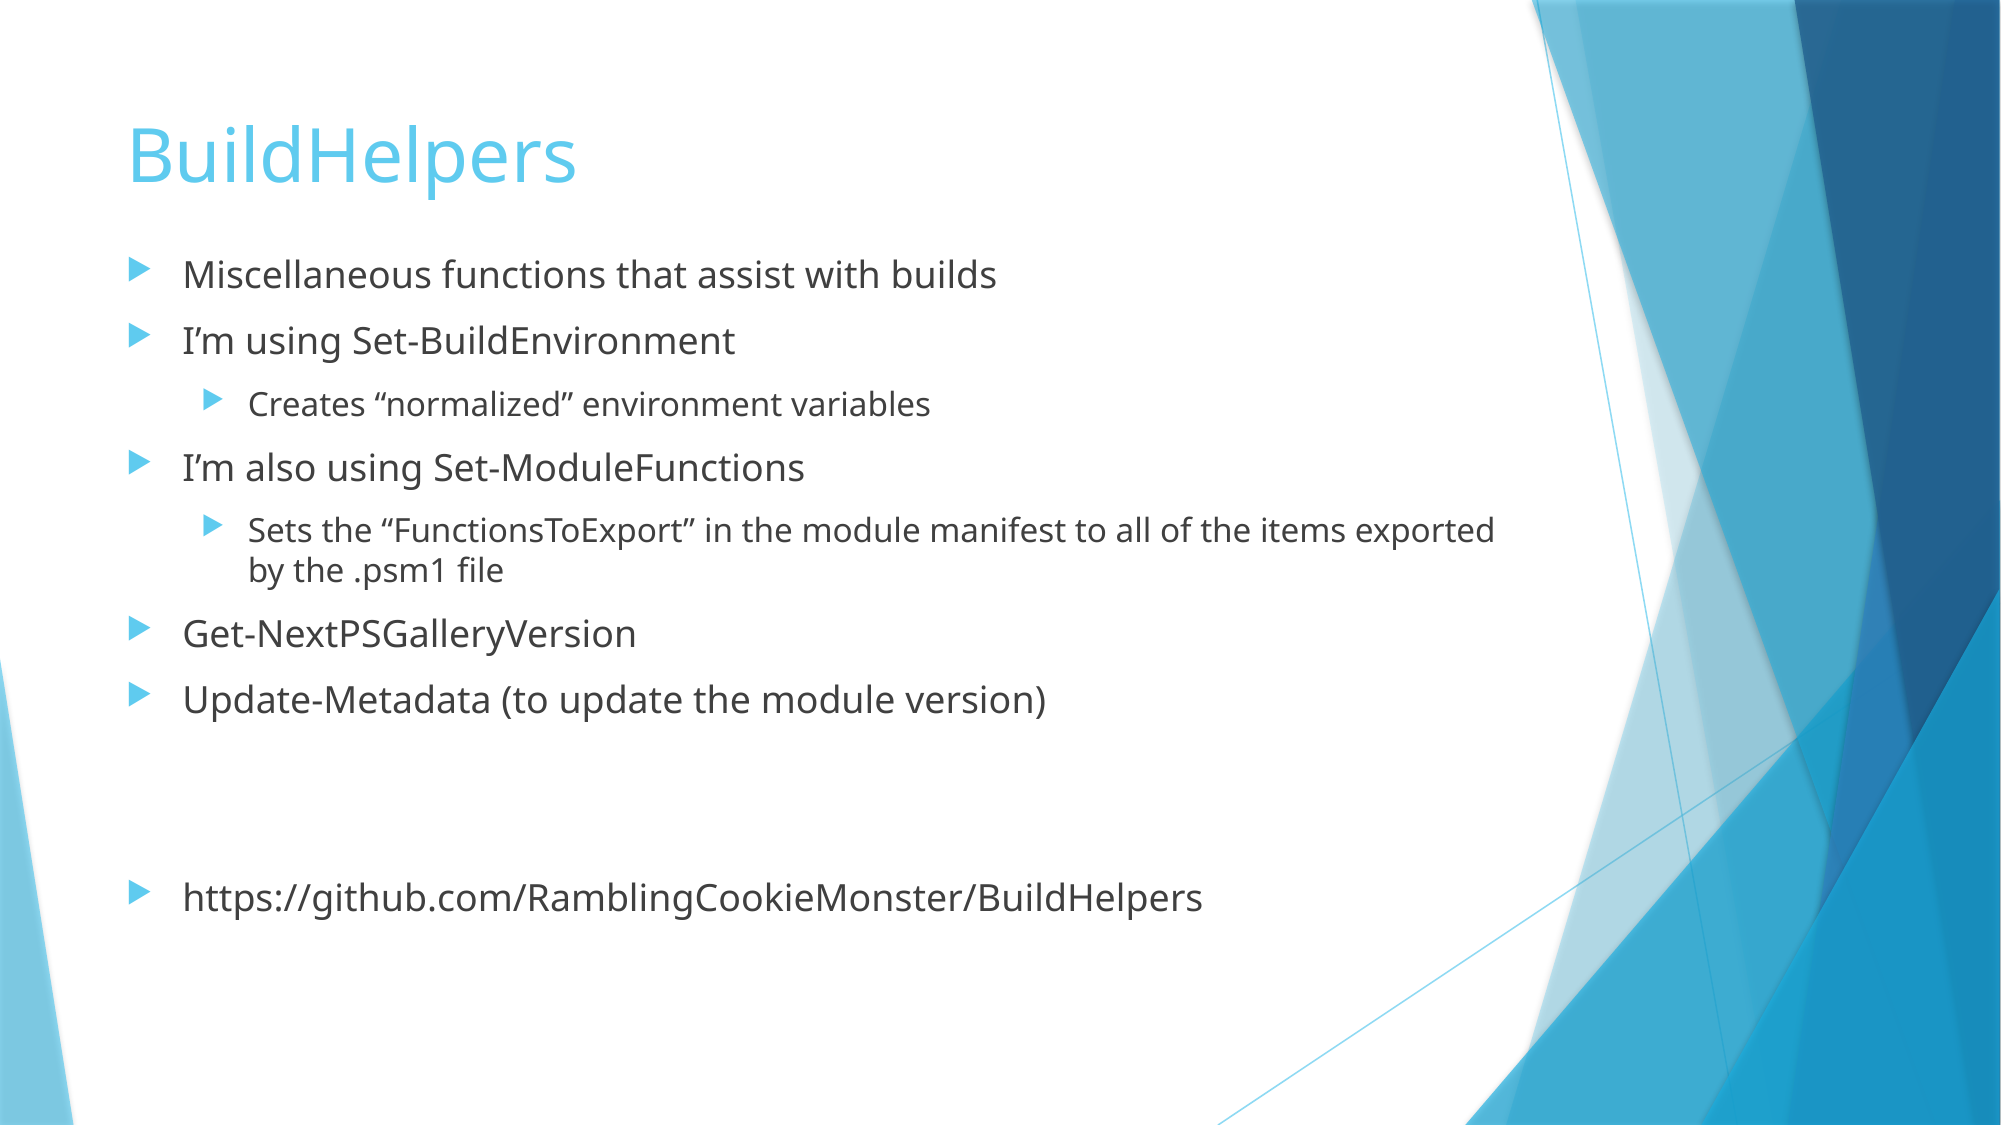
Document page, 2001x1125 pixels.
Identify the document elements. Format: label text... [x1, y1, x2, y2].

title BuildHelpers [111, 99, 1522, 243]
list Miscellaneous functions that assist with builds I’m using Set-BuildEnvironment Creates “normalized” environment variables I’m also using Set-ModuleFunctions Sets the “FunctionsToExport” in the module manifest to all of the items exported by the .psm1 file Get-NextPSGalleryVersion Update-Metadata (to update the module version) https://github.com/RamblingCookieMonster/BuildHelpers [111, 243, 1522, 992]
